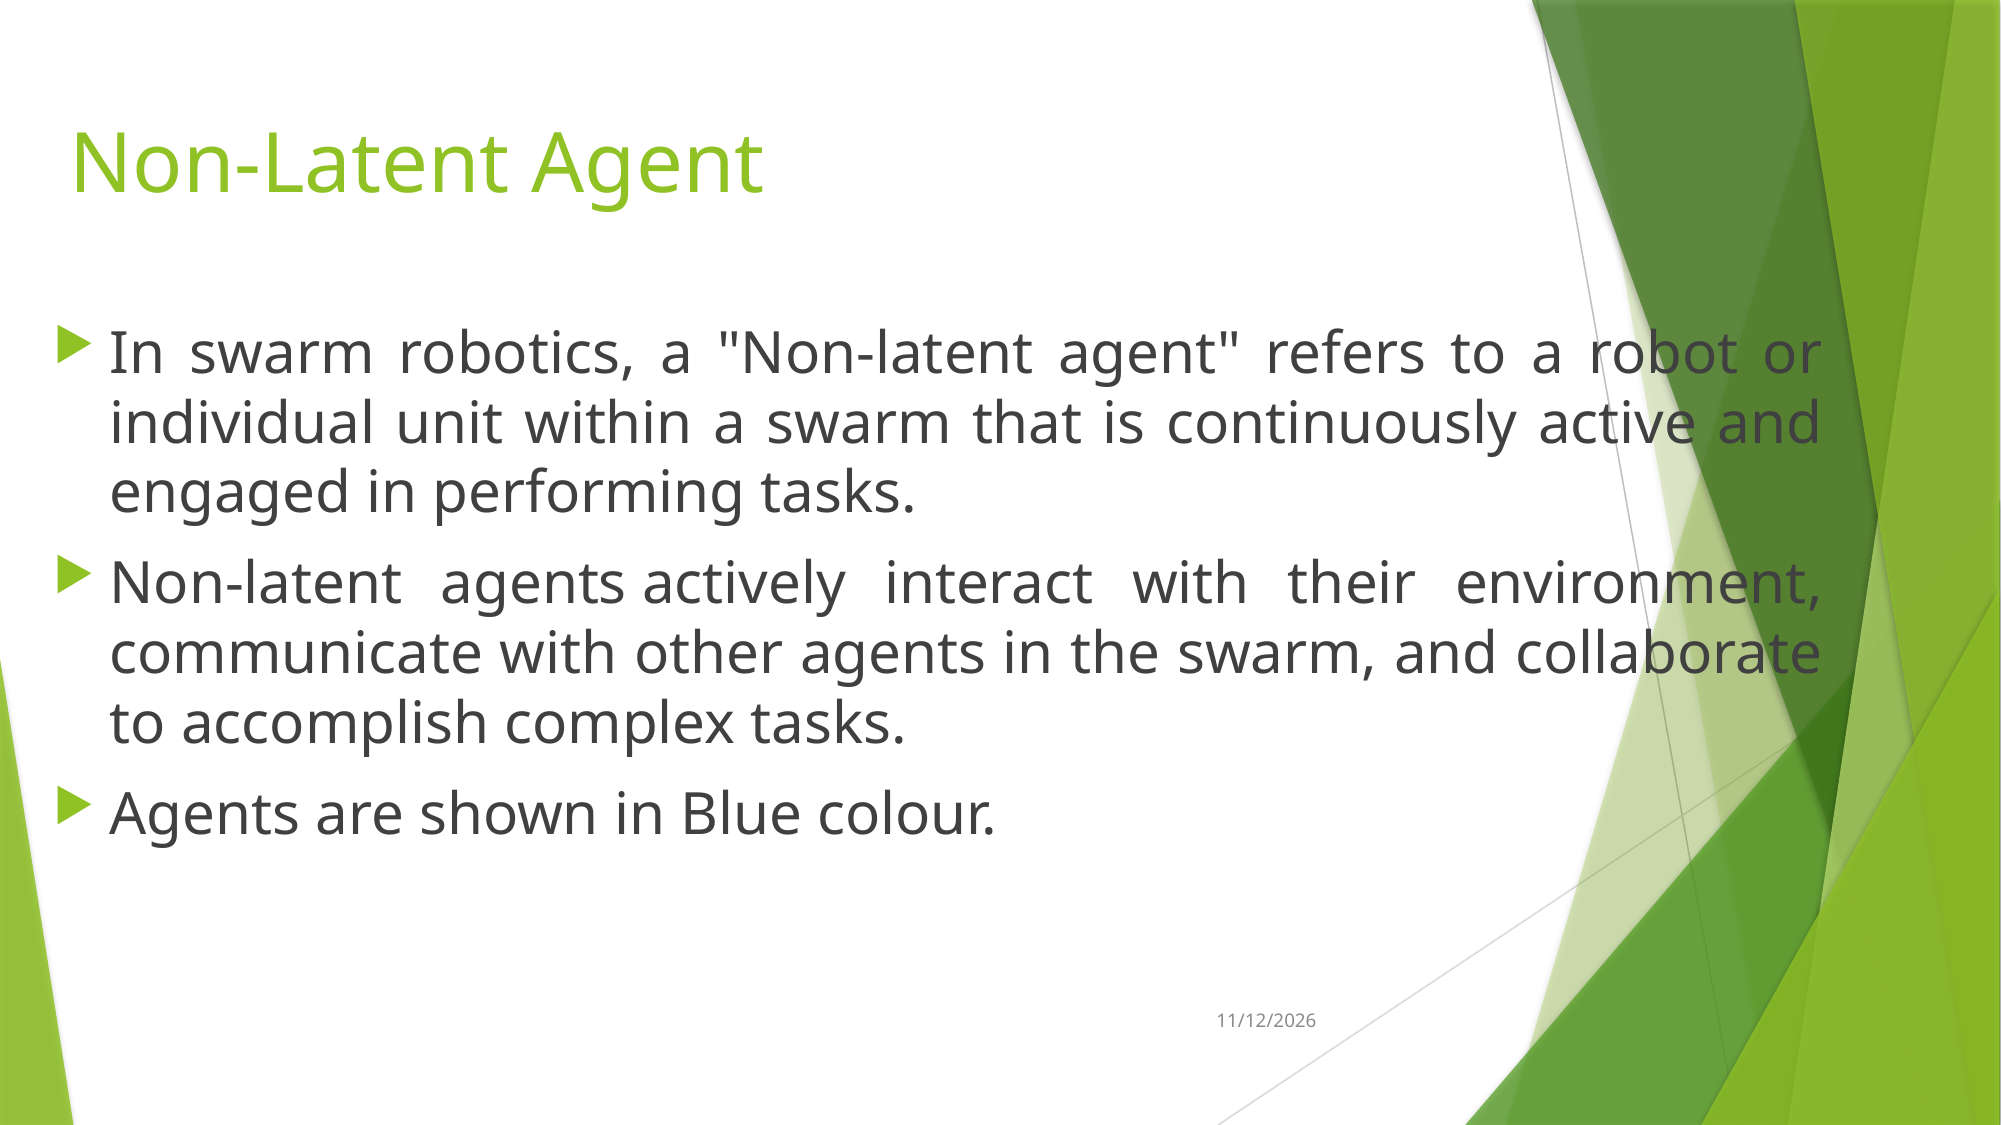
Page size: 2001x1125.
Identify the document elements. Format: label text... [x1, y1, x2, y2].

list In swarm robotics, a "Non-latent agent" refers to a robot or individual unit within a swarm that is continuously active and engaged in performing tasks. Non-latent agents actively interact with their environment, communicate with other agents in the swarm, and collaborate to accomplish complex tasks. Agents are shown in Blue colour. [38, 307, 1838, 943]
title Non-Latent Agent [54, 101, 895, 255]
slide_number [1181, 991, 1332, 1051]
